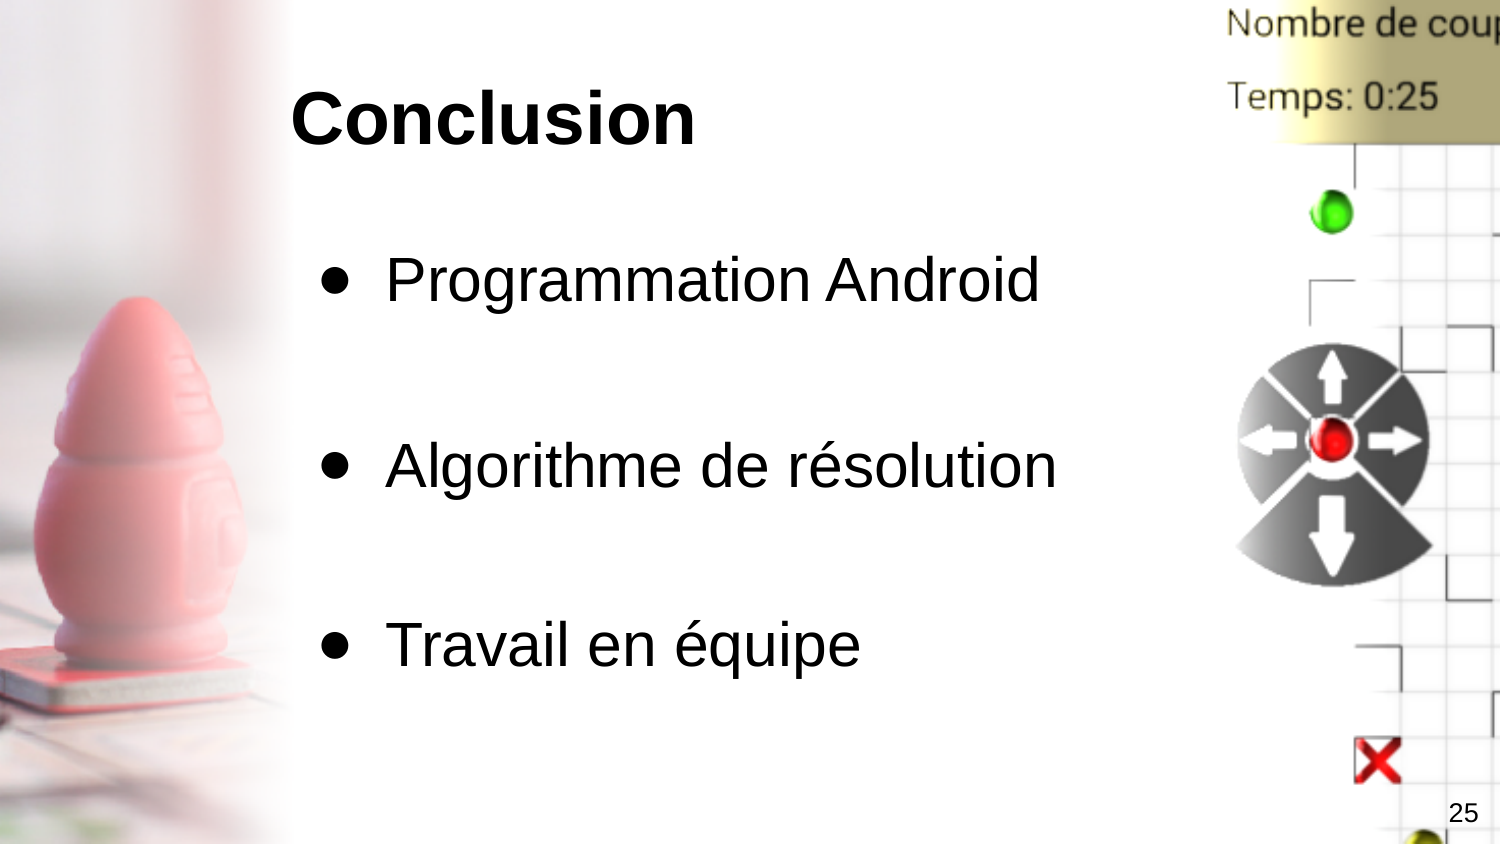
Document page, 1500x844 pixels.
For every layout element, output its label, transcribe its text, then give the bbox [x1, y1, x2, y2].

list Programmation Android [295, 224, 1205, 373]
picture [0, 0, 1500, 844]
slide_number 25 [1403, 779, 1494, 844]
list Travail en équipe [295, 589, 1183, 759]
list Algorithme de résolution [295, 409, 1205, 551]
title Conclusion [275, 33, 1500, 175]
